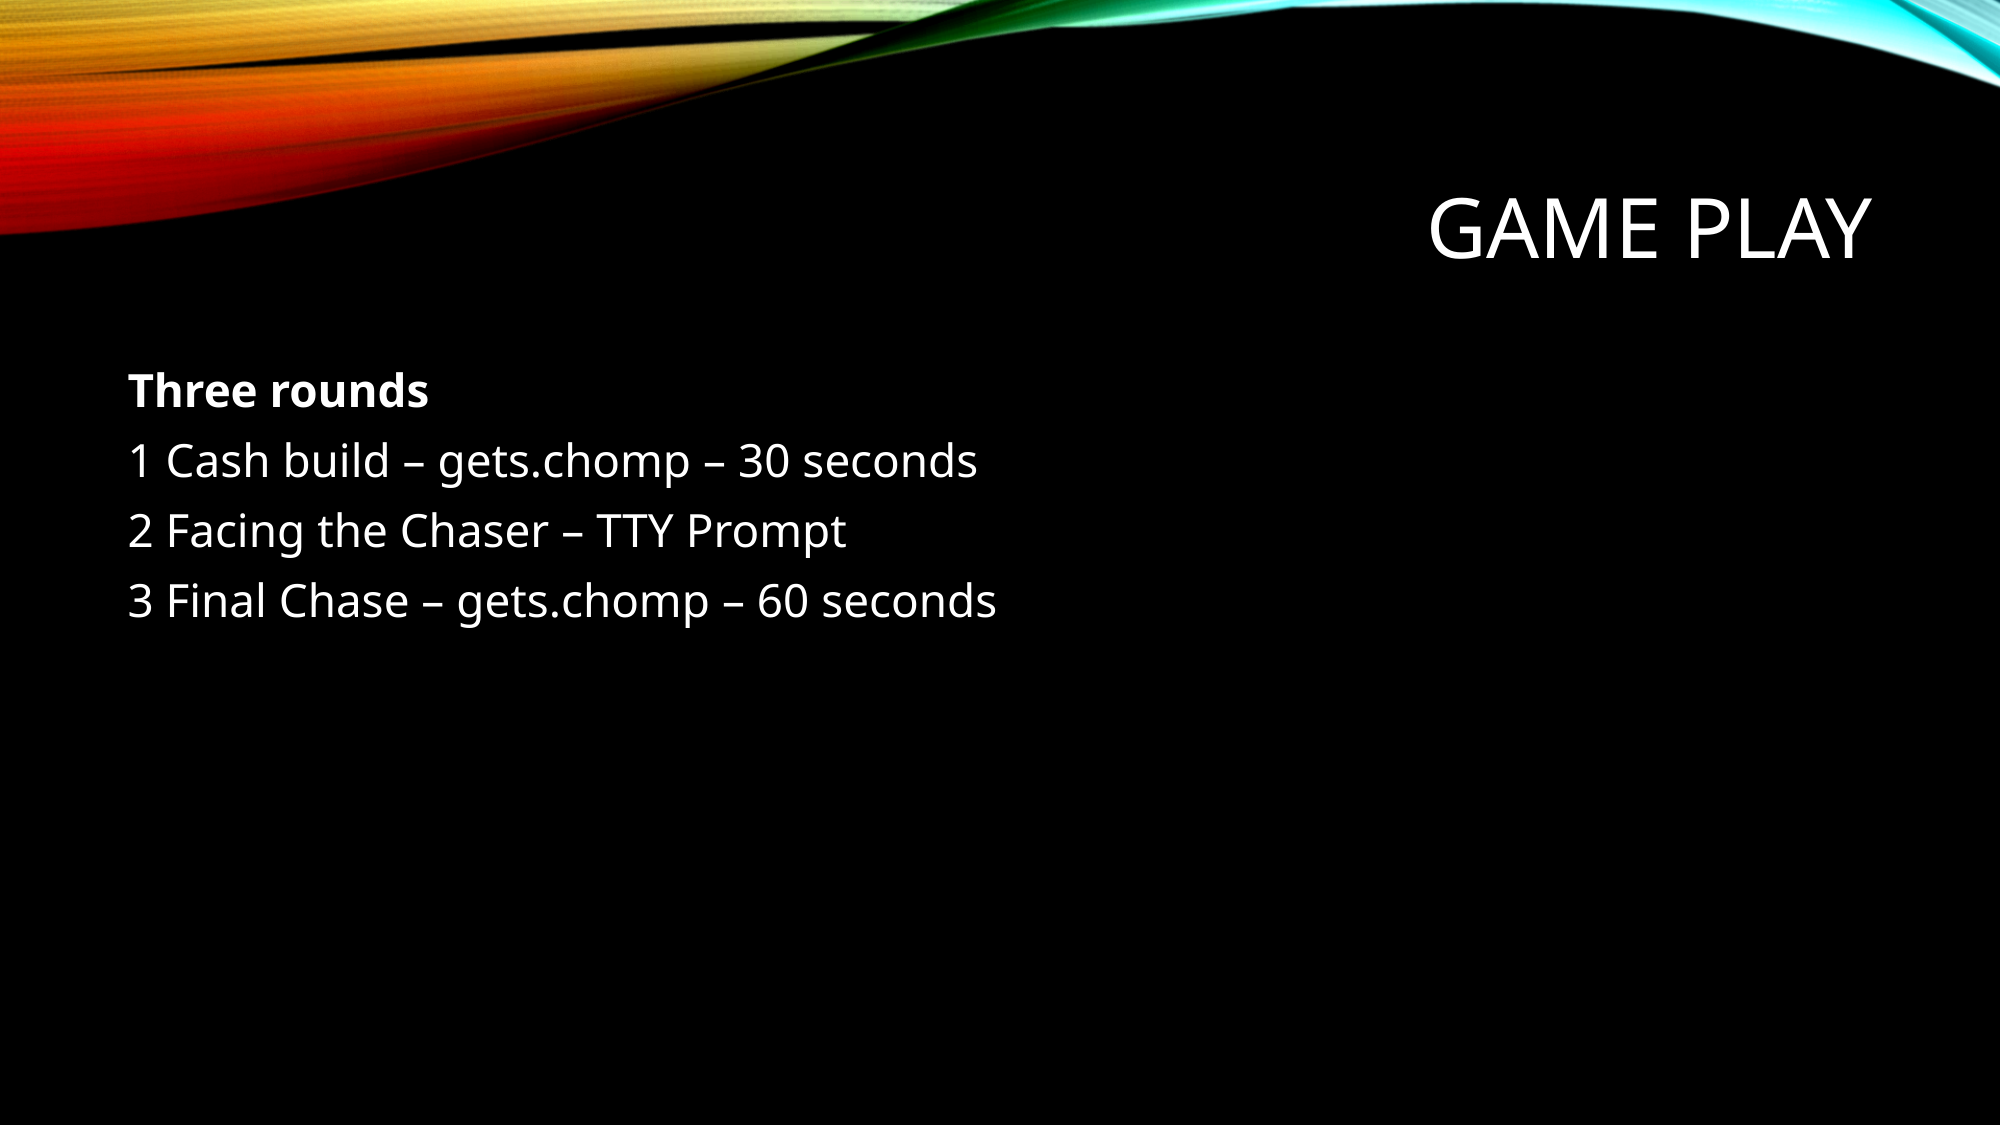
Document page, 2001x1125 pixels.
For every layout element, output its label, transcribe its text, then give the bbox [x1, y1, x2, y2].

picture [0, 0, 2000, 237]
list Three rounds 1 Cash build – gets.chomp – 30 seconds 2 Facing the Chaser – TTY Prompt 3 Final Chase – gets.chomp – 60 seconds [112, 360, 1888, 1021]
title Game play [474, 125, 1888, 338]
